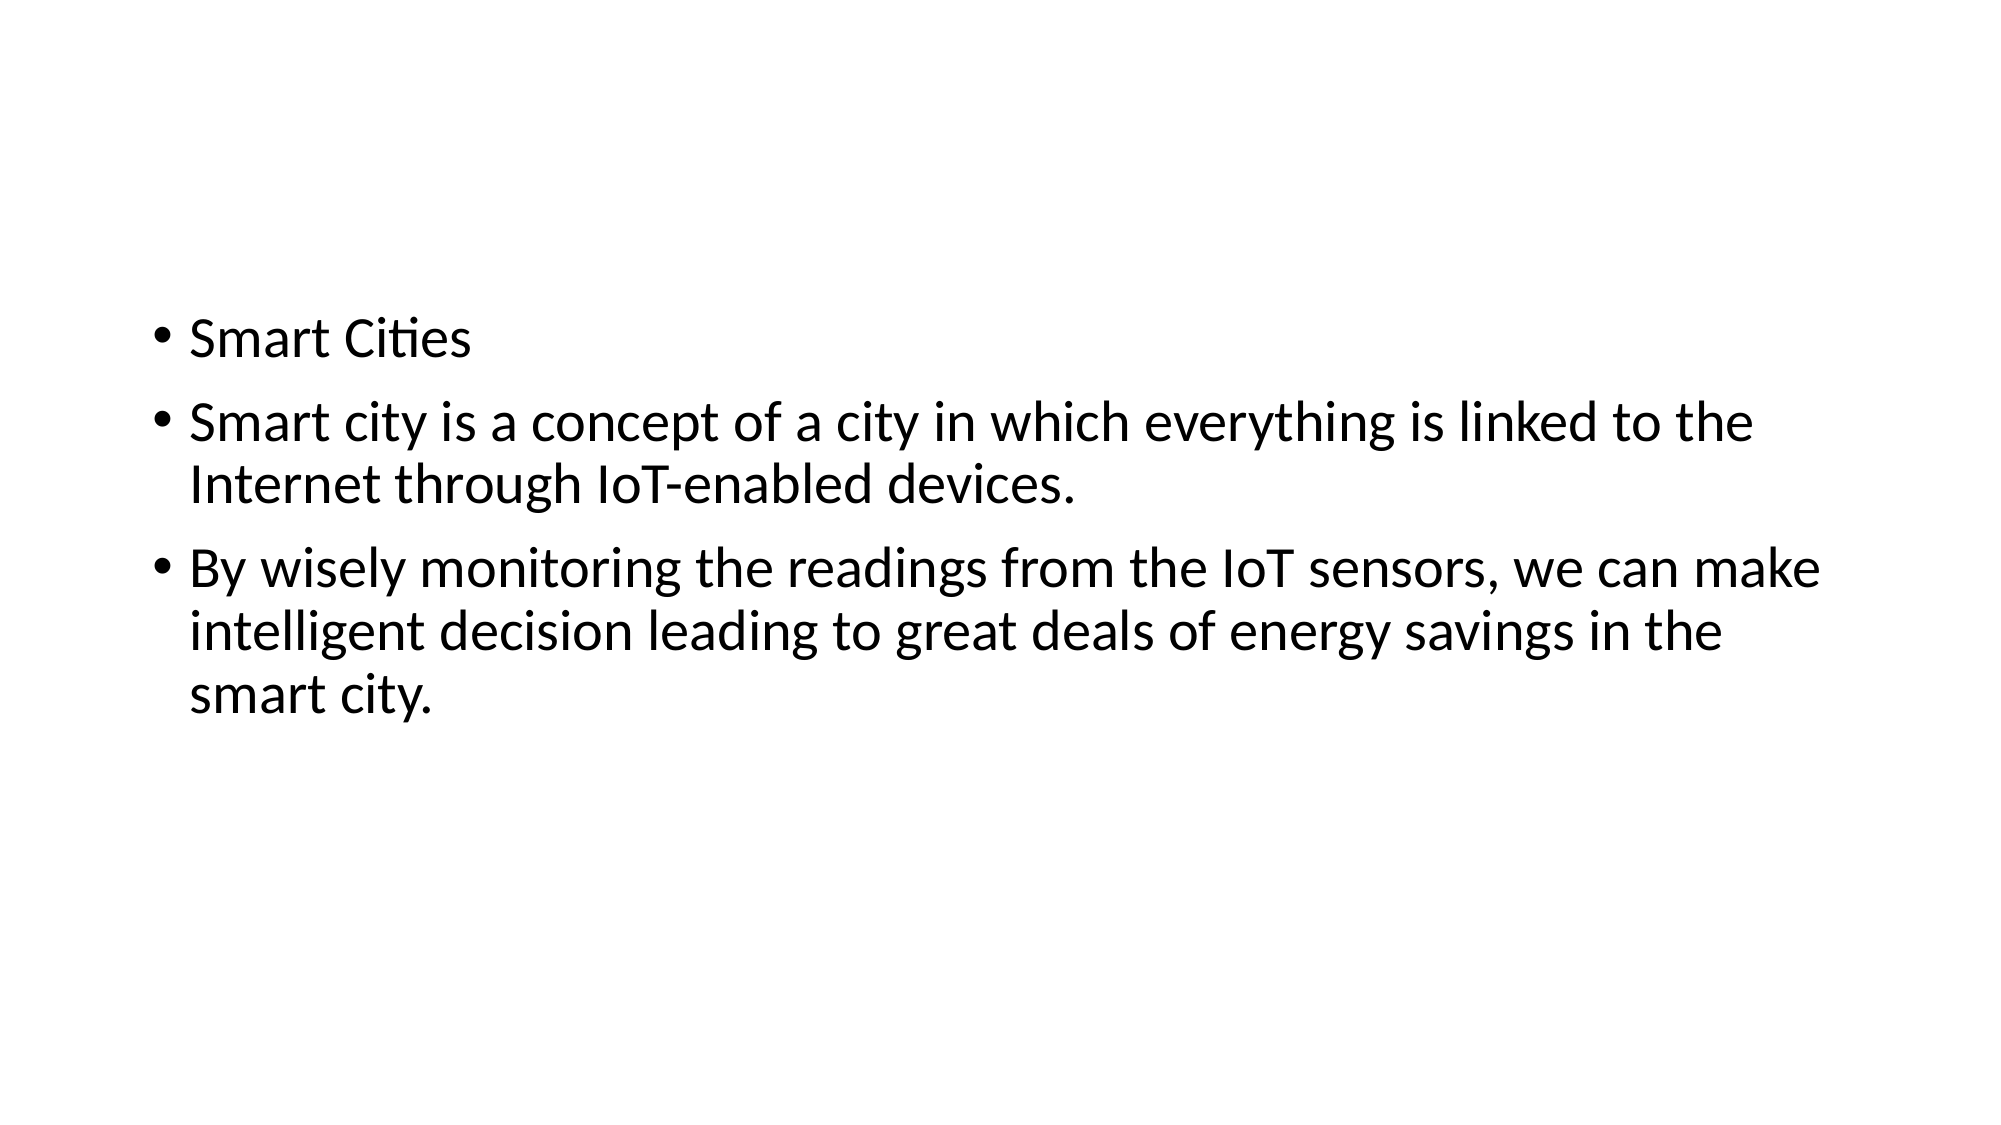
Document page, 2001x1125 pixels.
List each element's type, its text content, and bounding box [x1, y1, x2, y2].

list Smart Cities Smart city is a concept of a city in which everything is linked to the Internet through IoT-enabled devices. By wisely monitoring the readings from the IoT sensors, we can make intelligent decision leading to great deals of energy savings in the smart city. [137, 299, 1863, 1014]
